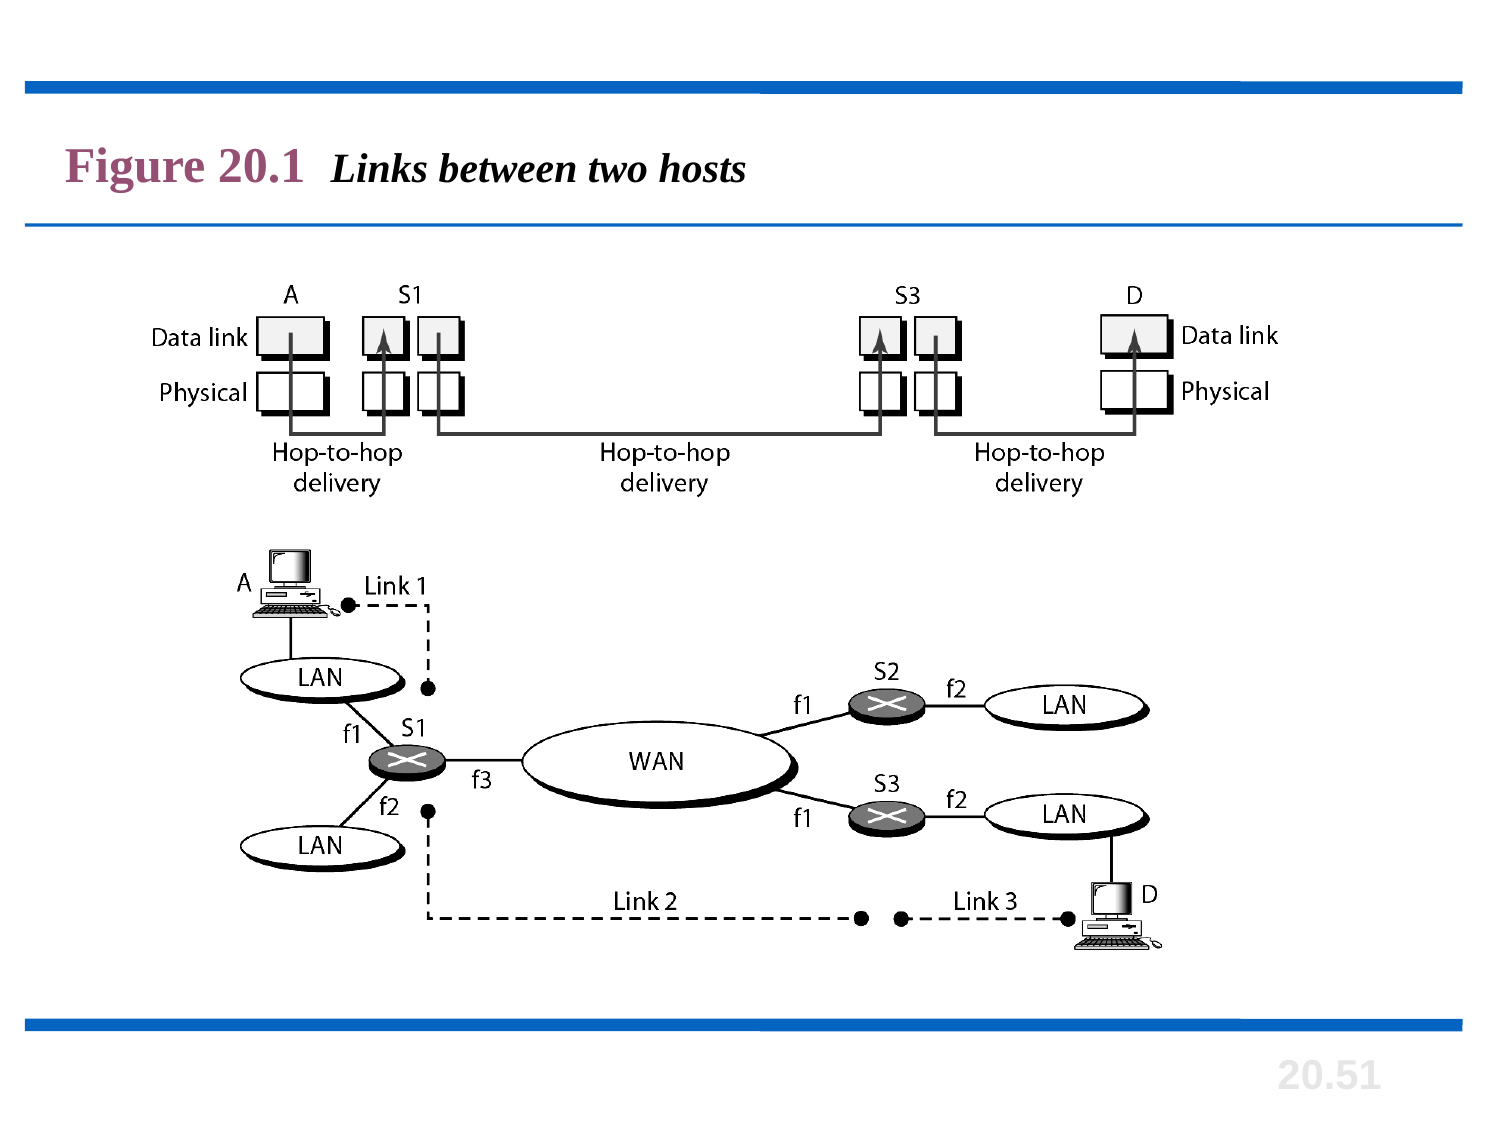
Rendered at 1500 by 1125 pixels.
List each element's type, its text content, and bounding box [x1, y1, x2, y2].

text_box Figure 20.1 Links between two hosts [50, 124, 762, 200]
picture [149, 281, 1278, 950]
slide_number 20.51 [1059, 1042, 1397, 1103]
